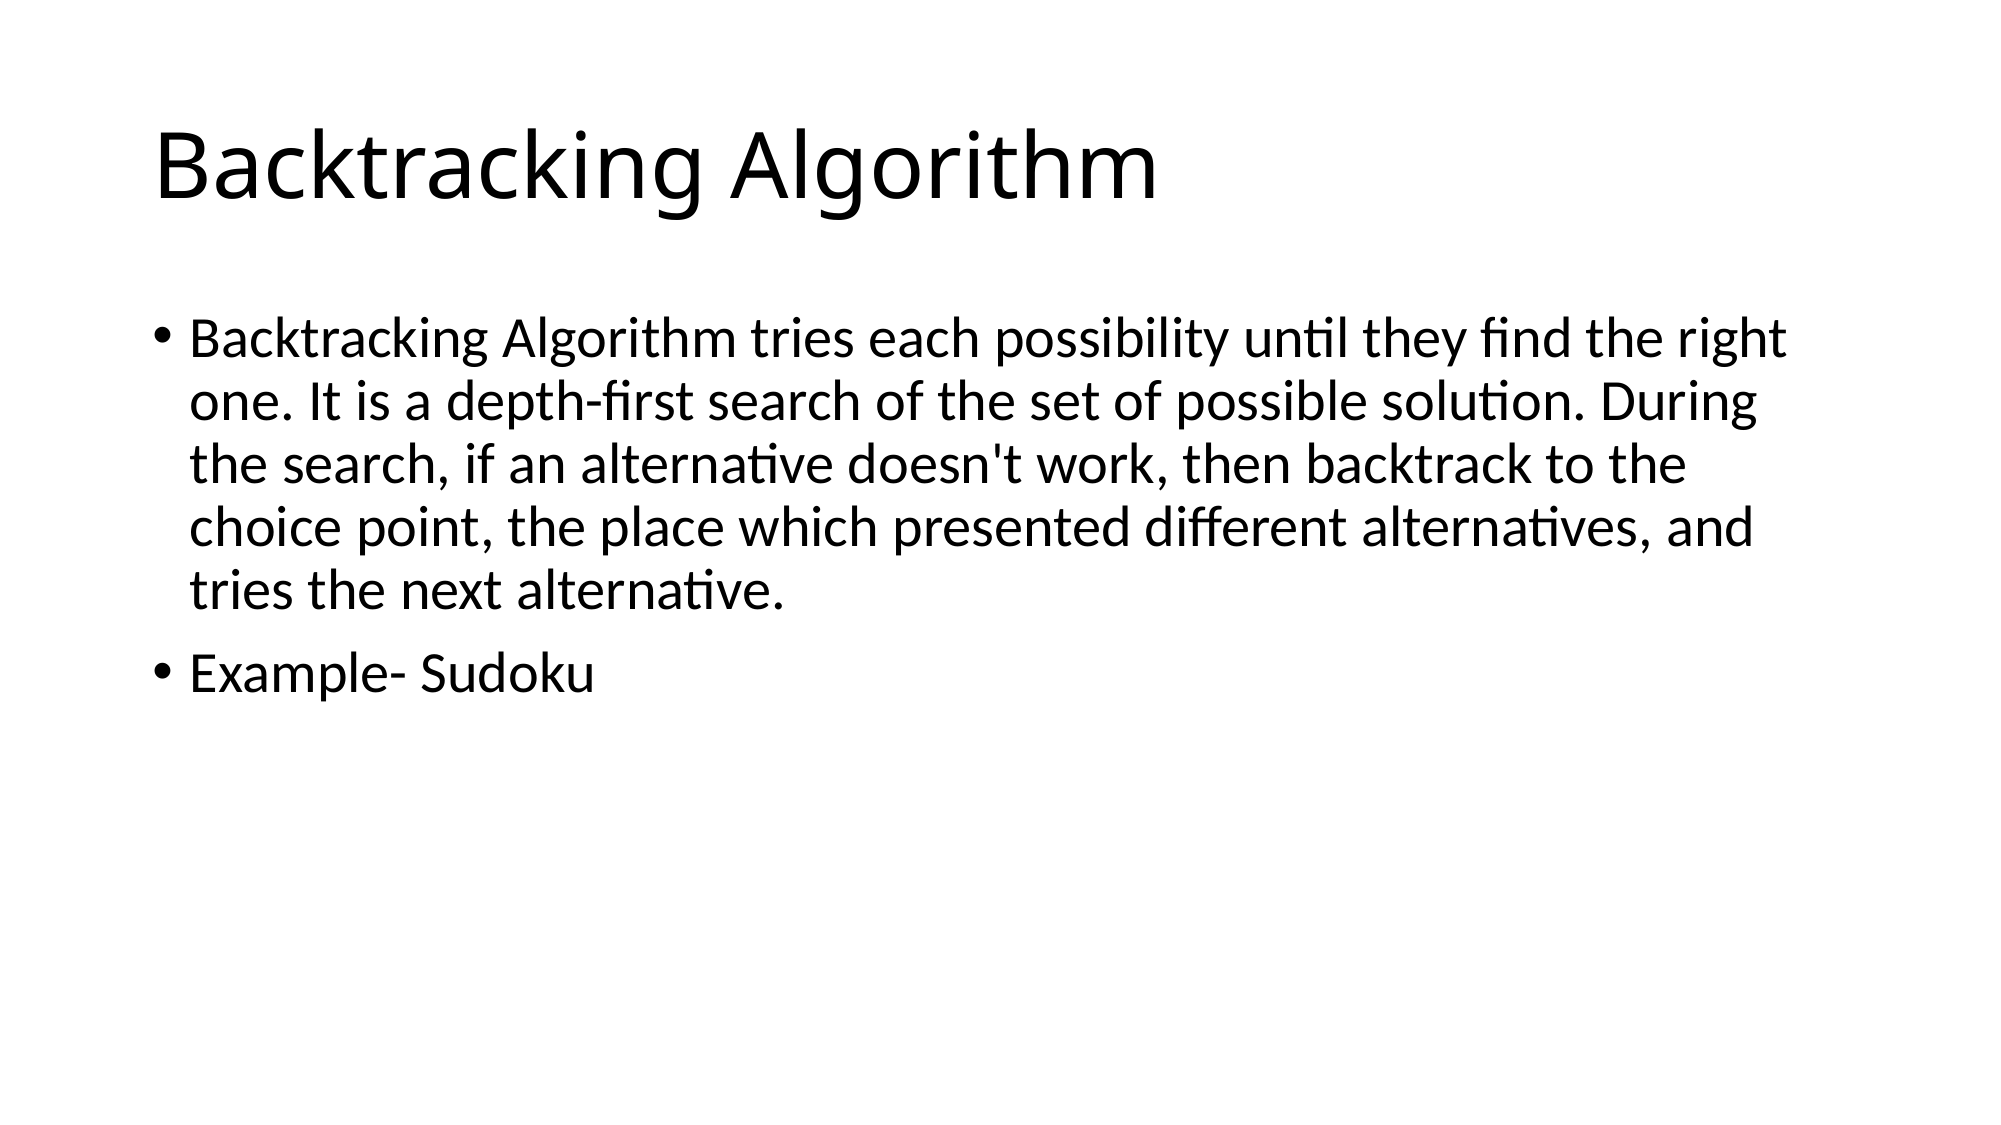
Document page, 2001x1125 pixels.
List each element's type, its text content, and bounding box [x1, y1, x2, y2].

title Backtracking Algorithm [137, 59, 1863, 278]
list Backtracking Algorithm tries each possibility until they find the right one. It is a depth-first search of the set of possible solution. During the search, if an alternative doesn't work, then backtrack to the choice point, the place which presented different alternatives, and tries the next alternative. Example- Sudoku [137, 299, 1863, 1014]
